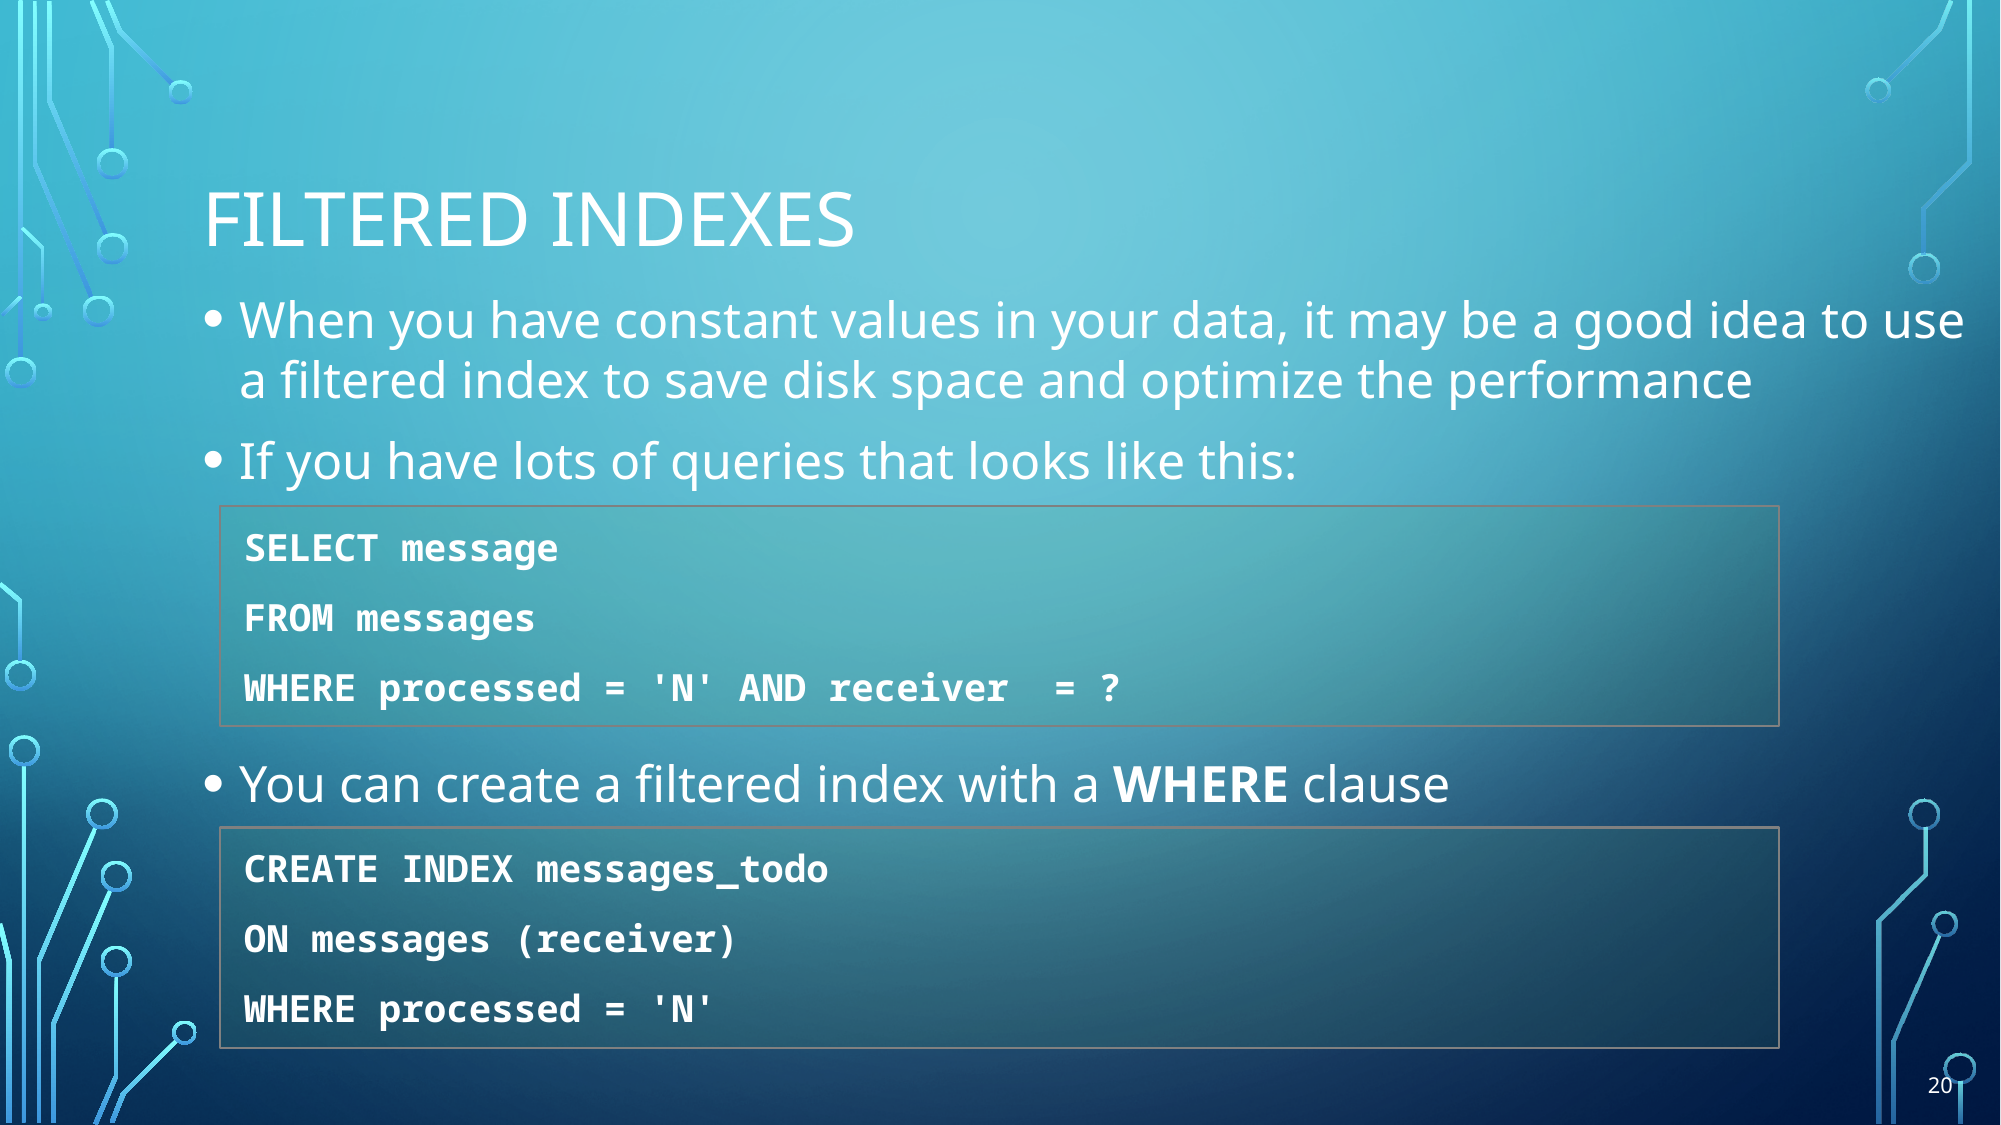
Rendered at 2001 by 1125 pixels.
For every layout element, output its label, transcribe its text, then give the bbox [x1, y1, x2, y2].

list When you have constant values in your data, it may be a good idea to use a filtered index to save disk space and optimize the performance If you have lots of queries that looks like this: You can create a filtered index with a WHERE clause [187, 280, 2000, 1125]
title Filtered indexes [187, 101, 1813, 344]
text_box SELECT message FROM messages WHERE processed = 'N' AND receiver = ? [220, 505, 1780, 727]
text_box CREATE INDEX messages_todo ON messages (receiver) WHERE processed = 'N' [220, 827, 1780, 1048]
